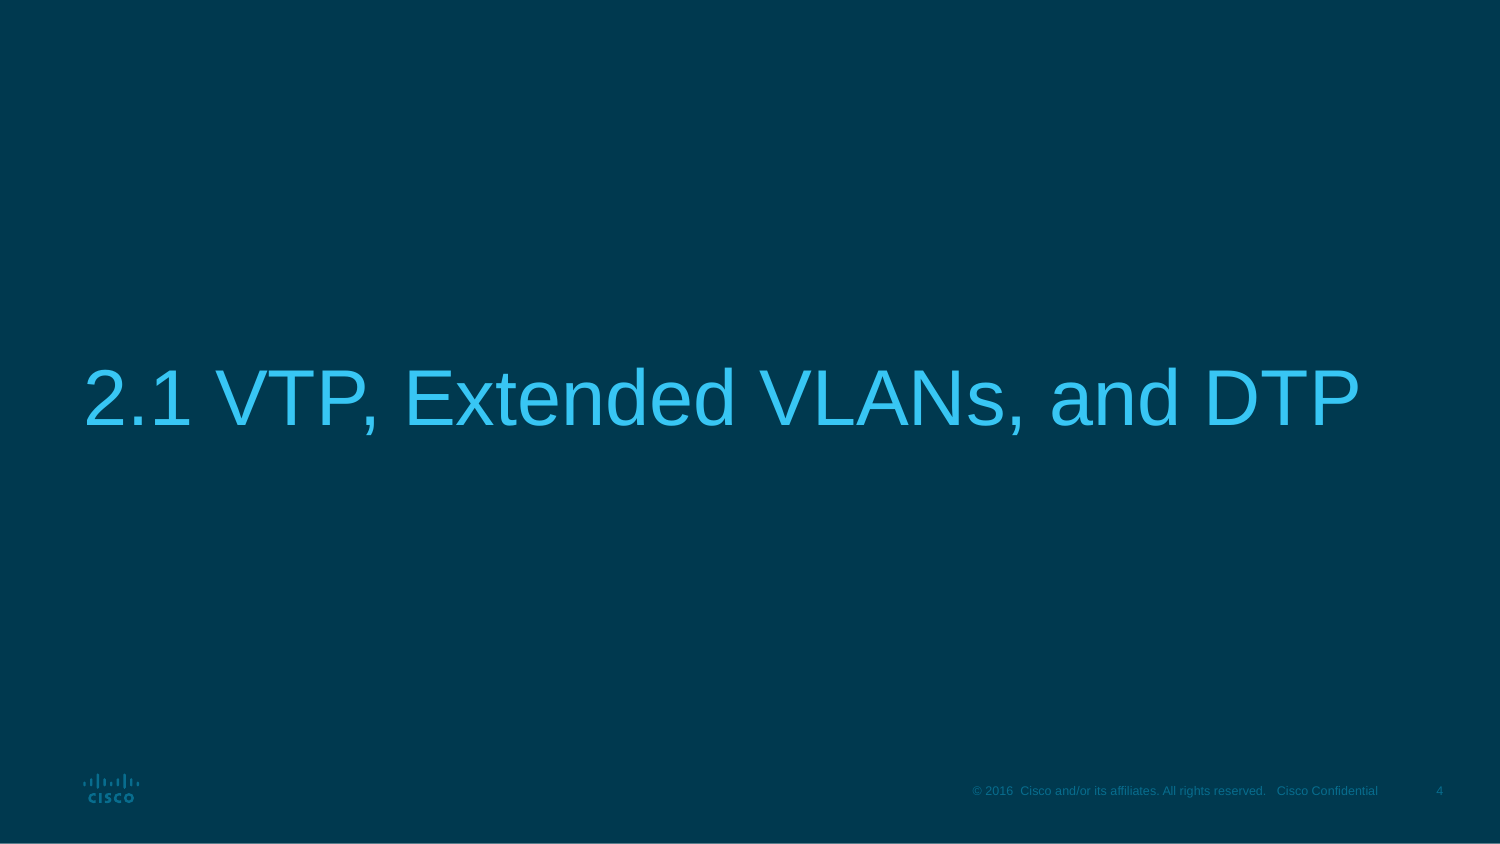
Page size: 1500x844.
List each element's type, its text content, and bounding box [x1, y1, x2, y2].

title 2.1 VTP, Extended VLANs, and DTP [68, 150, 1410, 450]
